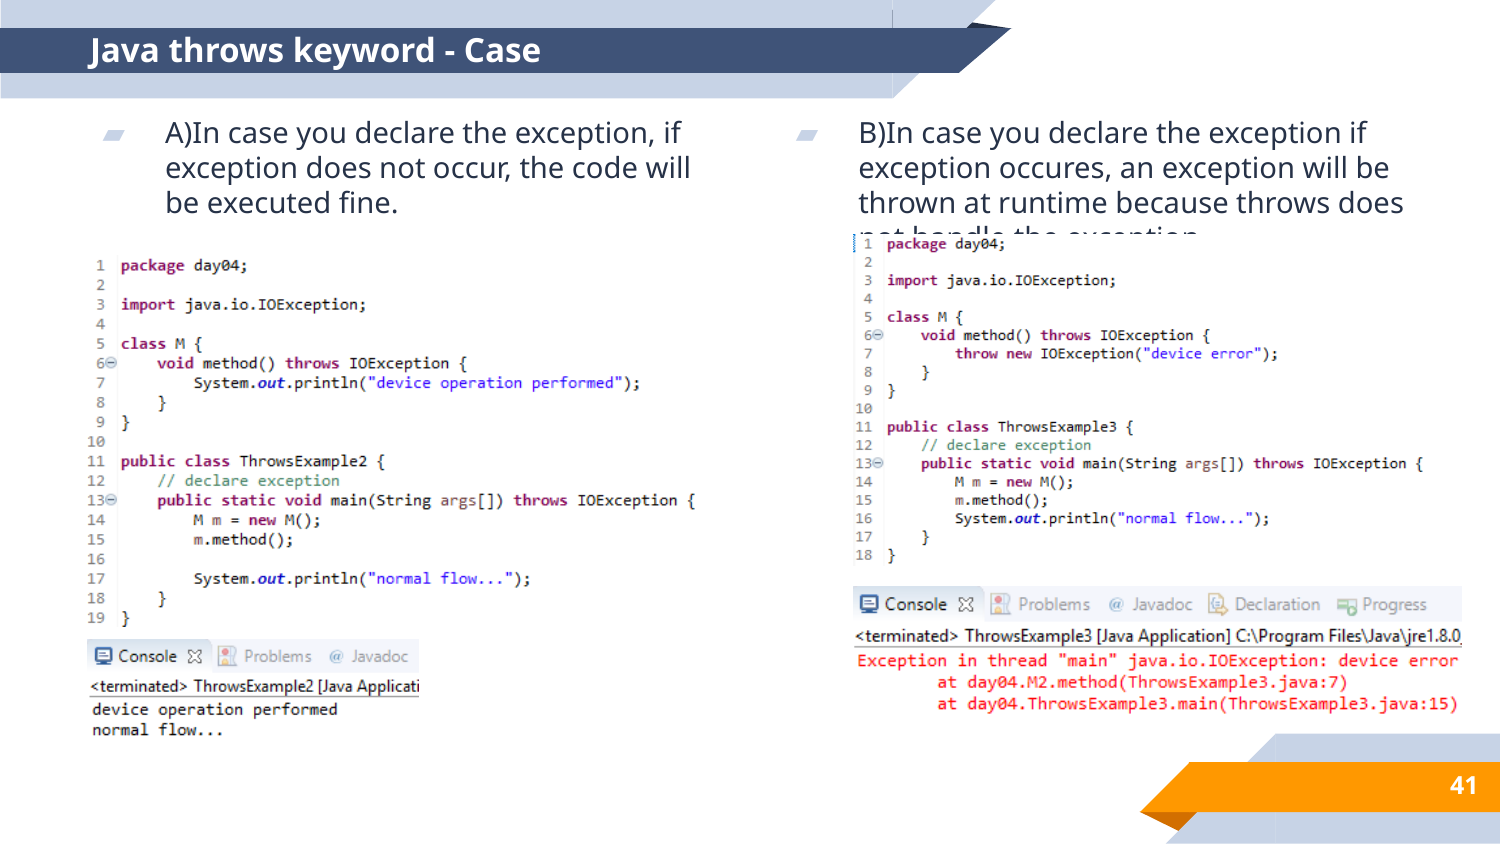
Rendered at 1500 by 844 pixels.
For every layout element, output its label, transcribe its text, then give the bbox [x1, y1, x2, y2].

picture [852, 585, 1462, 721]
list B)In case you declare the exception if exception occures, an exception will be thrown at runtime because throws does not handle the exception. [768, 99, 1425, 763]
picture [852, 234, 1426, 566]
list A)In case you declare the exception, if exception does not occur, the code will be executed fine. [75, 99, 732, 763]
title Java throws keyword - Case [75, 27, 968, 72]
slide_number 41 [1249, 760, 1494, 813]
picture [86, 254, 700, 627]
picture [86, 639, 420, 750]
